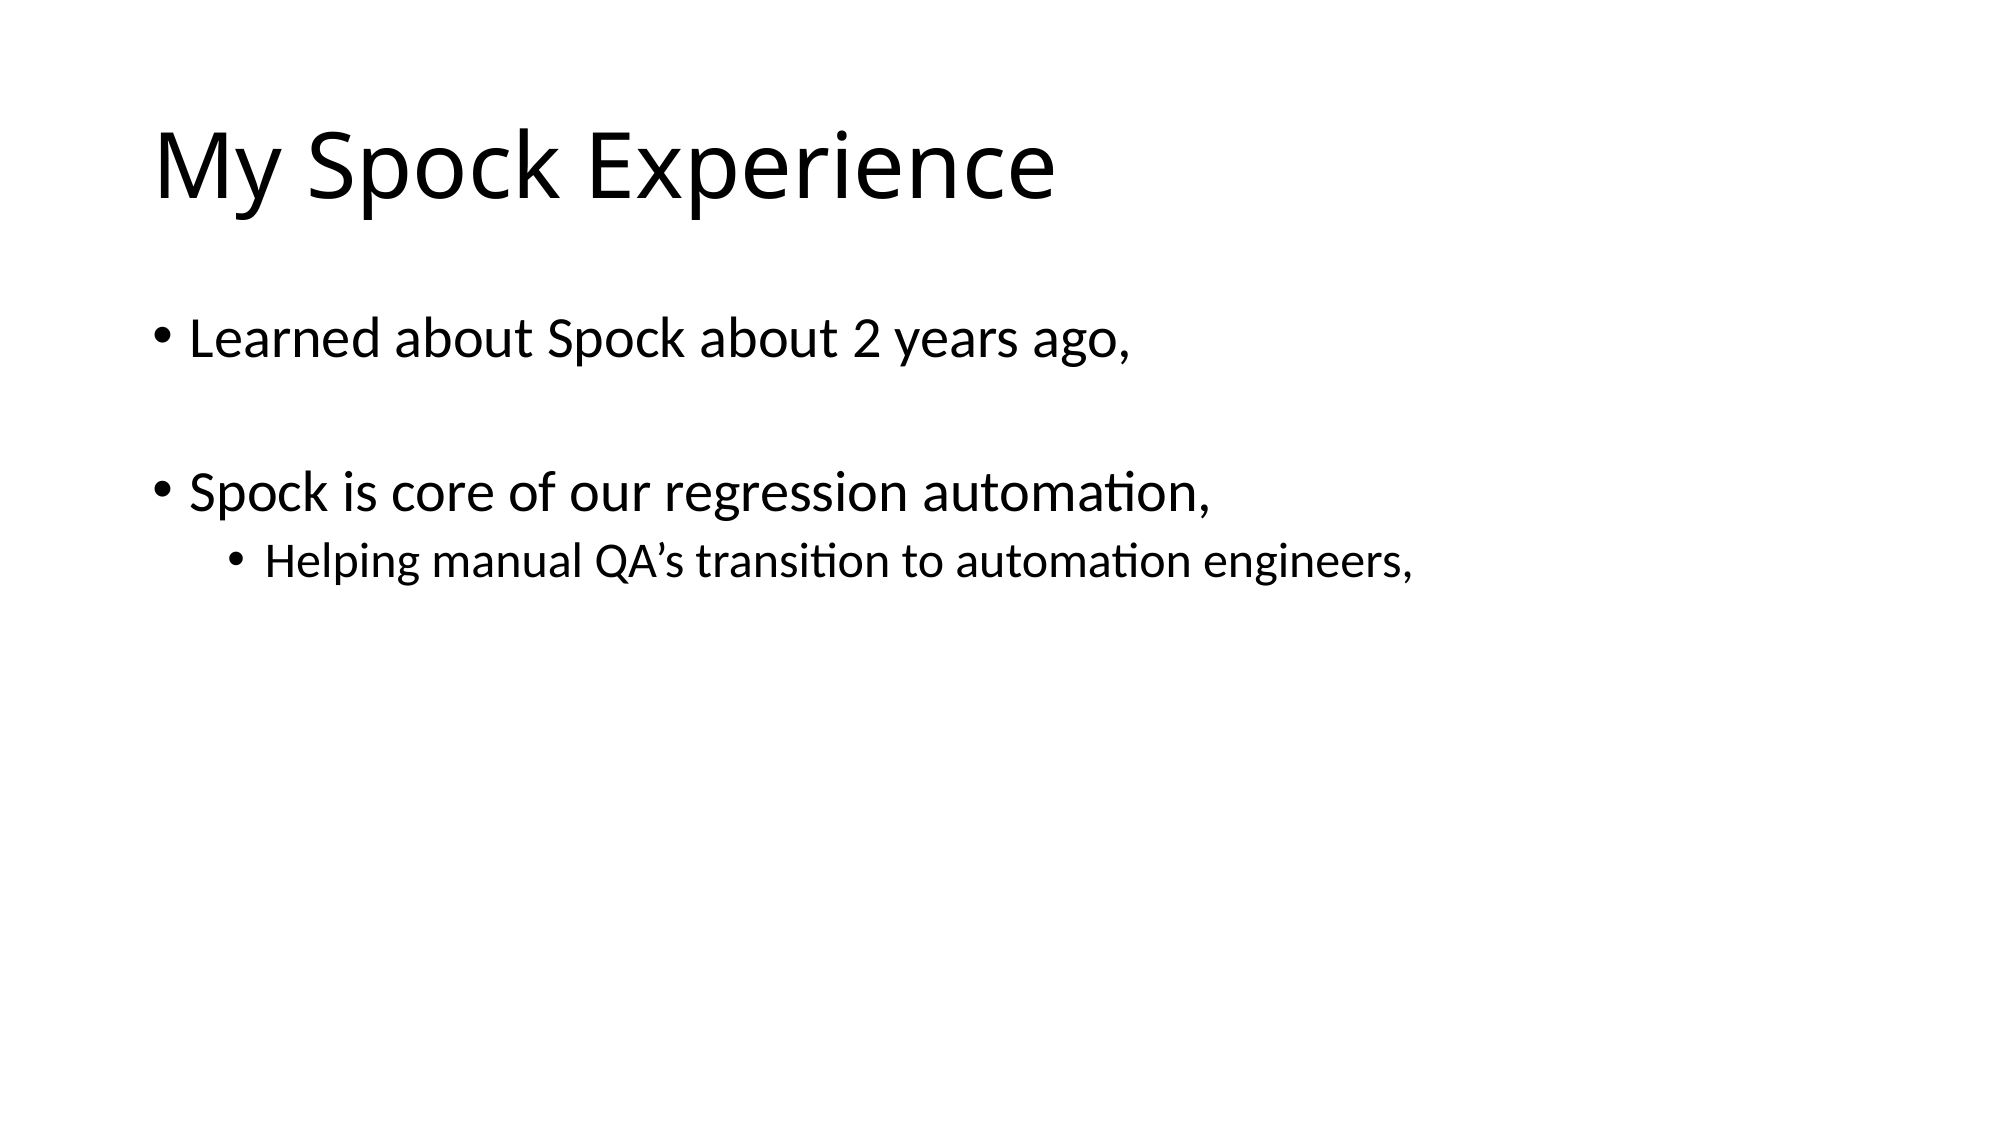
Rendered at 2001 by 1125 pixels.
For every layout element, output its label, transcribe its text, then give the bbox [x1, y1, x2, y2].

list Learned about Spock about 2 years ago, Spock is core of our regression automation, Helping manual QA’s transition to automation engineers, [137, 299, 1863, 1014]
title My Spock Experience [137, 59, 1863, 278]
